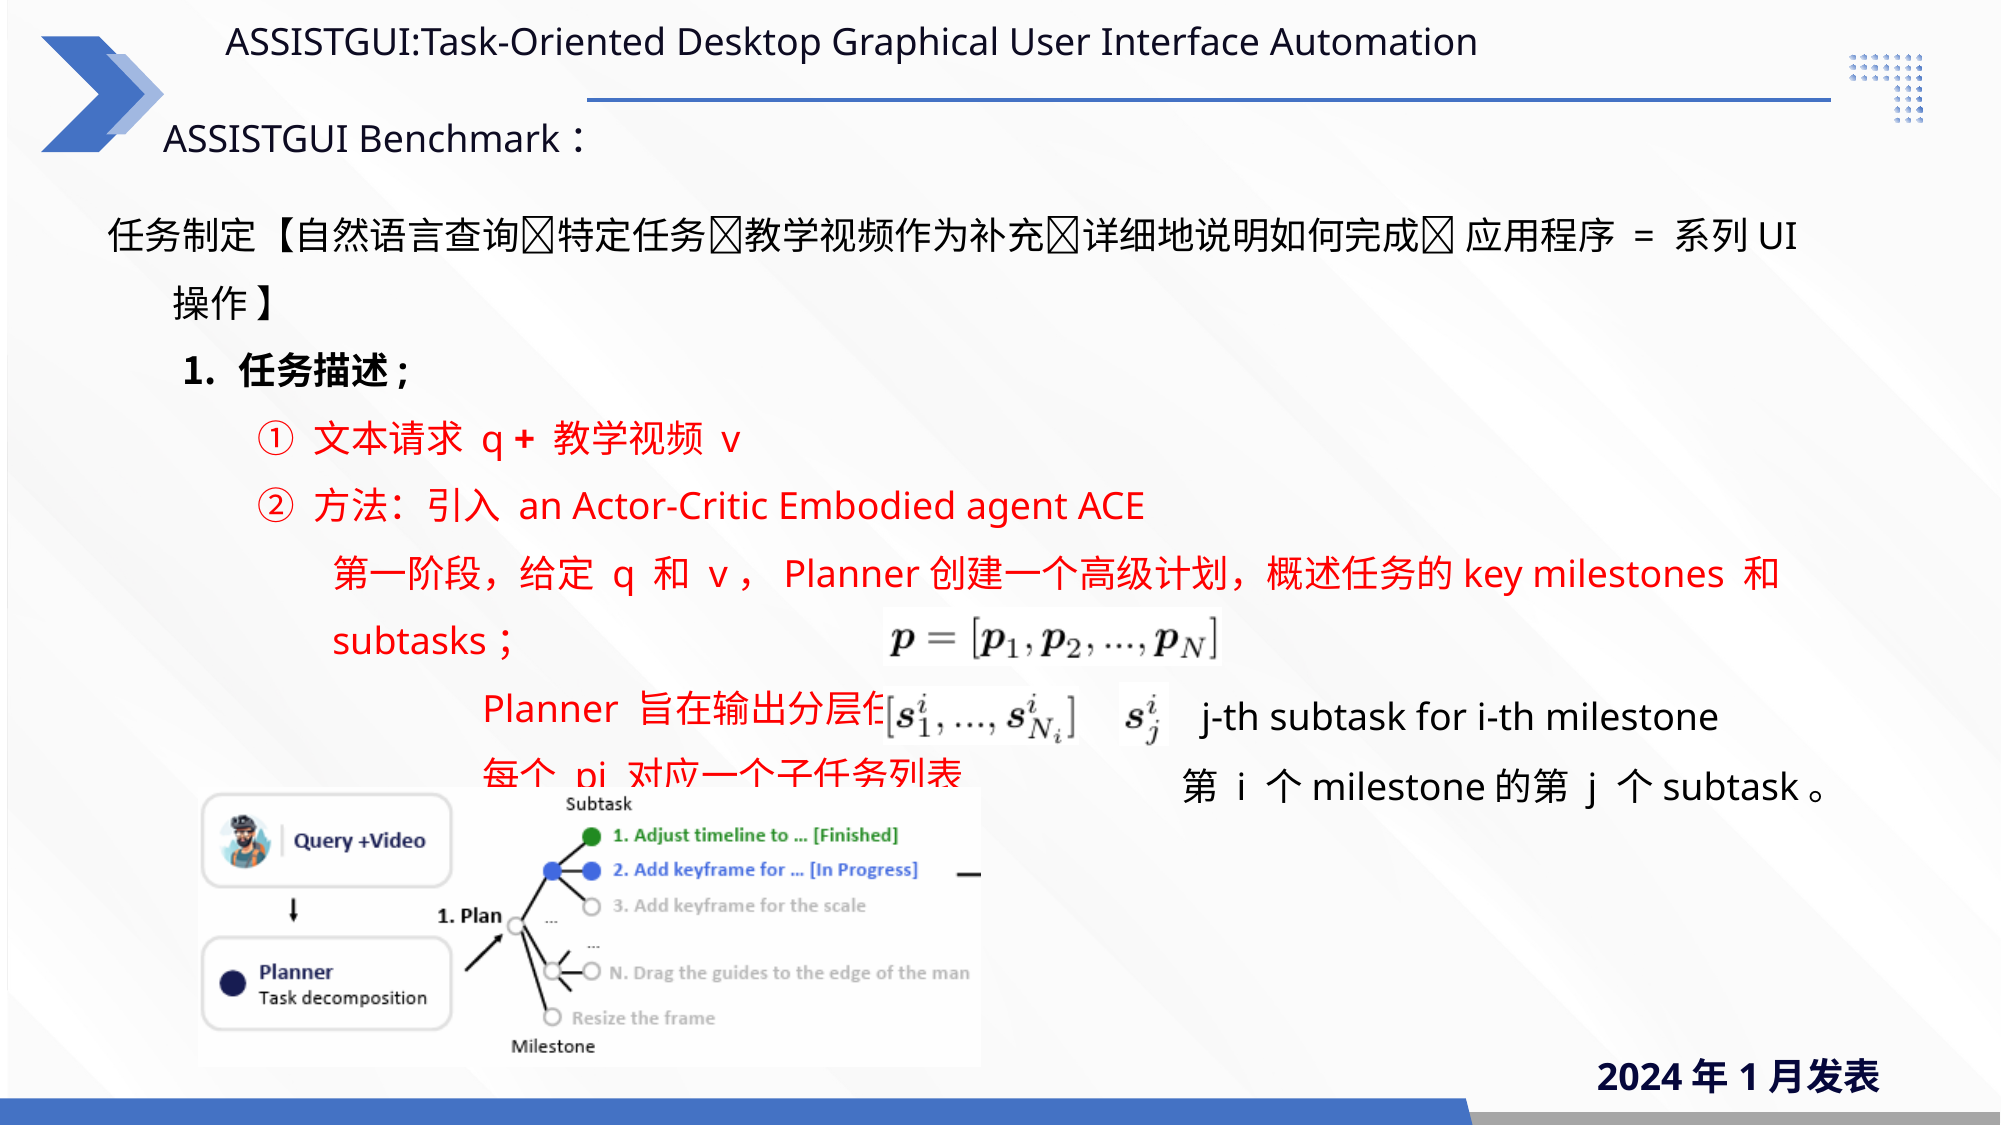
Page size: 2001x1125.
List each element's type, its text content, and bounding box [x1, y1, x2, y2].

picture [197, 787, 981, 1067]
text_box j-th subtask for i-th milestone [1186, 685, 2000, 746]
text_box 第 i 个milestone的第 j 个subtask。 [1166, 755, 2000, 816]
picture [883, 686, 1080, 745]
text_box ASSISTGUI Benchmark： [148, 107, 1869, 168]
picture [883, 607, 1222, 666]
text_box ASSISTGUI:Task-Oriented Desktop Graphical User Interface Automation [210, 10, 1562, 107]
text_box 2024年1月发表 [1582, 1045, 1927, 1106]
text_box 任务制定【自然语言查询特定任务教学视频作为补充详细地说明如何完成 应用程序 = 系列UI操作 】 任务描述; 文本请求 q + 教学视频 v 方法：引入 an Actor-Critic Embodied agent ACE 第一阶段，给定 q 和 v，Planner创建一个高级计划，概述任务的key milestones 和subtasks； Planner 旨在输出分层任务树 每个 pi 对应一个子任务列表 [92, 182, 1833, 805]
picture [1118, 682, 1170, 746]
